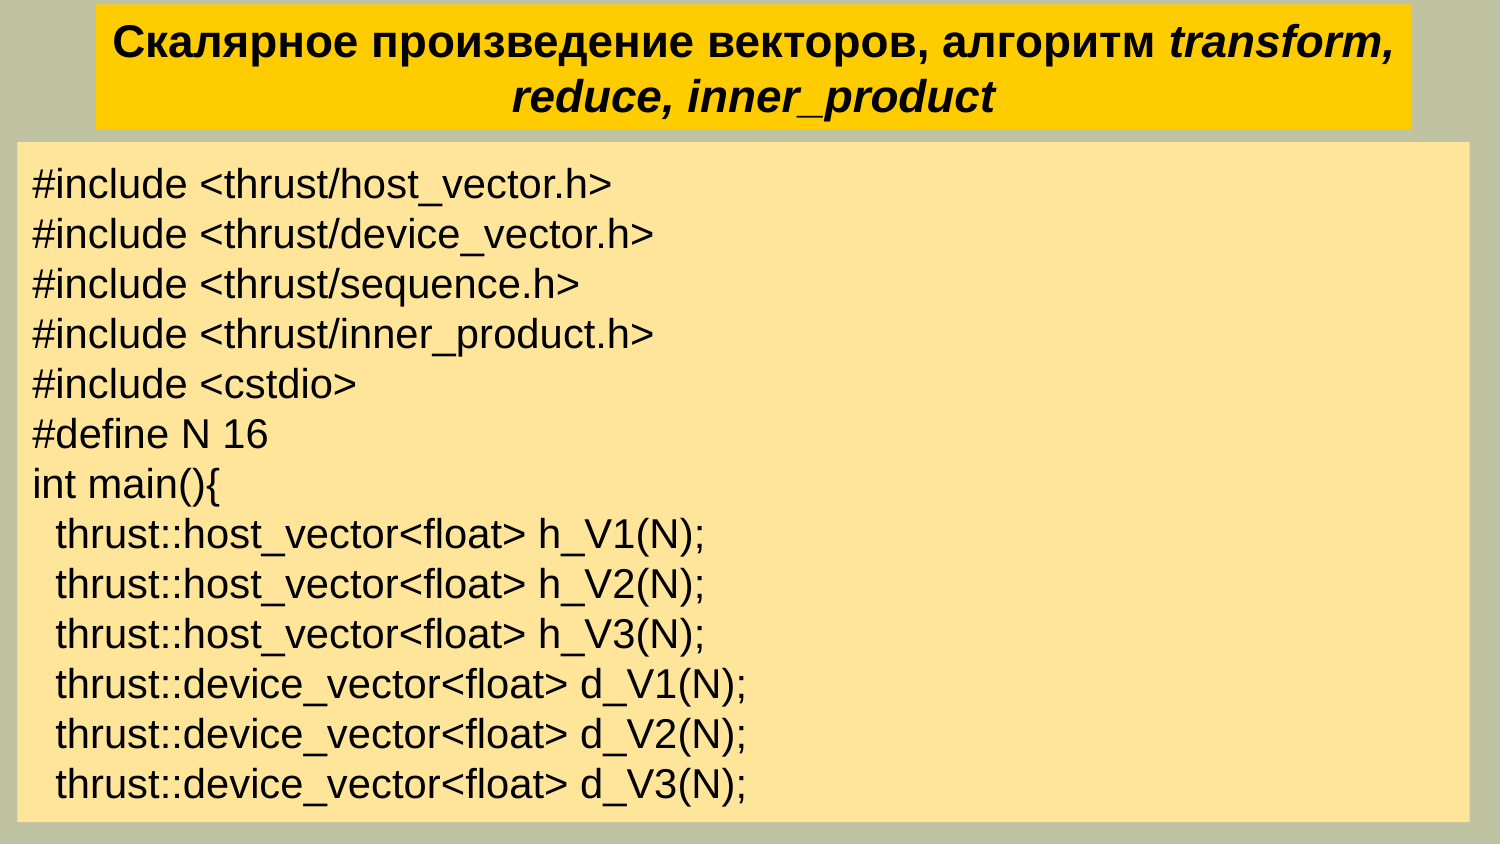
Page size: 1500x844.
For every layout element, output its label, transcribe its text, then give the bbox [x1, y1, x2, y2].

text_box #include <thrust/host_vector.h> #include <thrust/device_vector.h> #include <thrust/sequence.h> #include <thrust/inner_product.h> #include <cstdio> #define N 16 int main(){ thrust::host_vector<float> h_V1(N); thrust::host_vector<float> h_V2(N); thrust::host_vector<float> h_V3(N); thrust::device_vector<float> d_V1(N); thrust::device_vector<float> d_V2(N); thrust::device_vector<float> d_V3(N); [17, 142, 1470, 823]
text_box Скалярное произведение векторов, алгоритм transform, reduce, inner_product [95, 4, 1412, 130]
